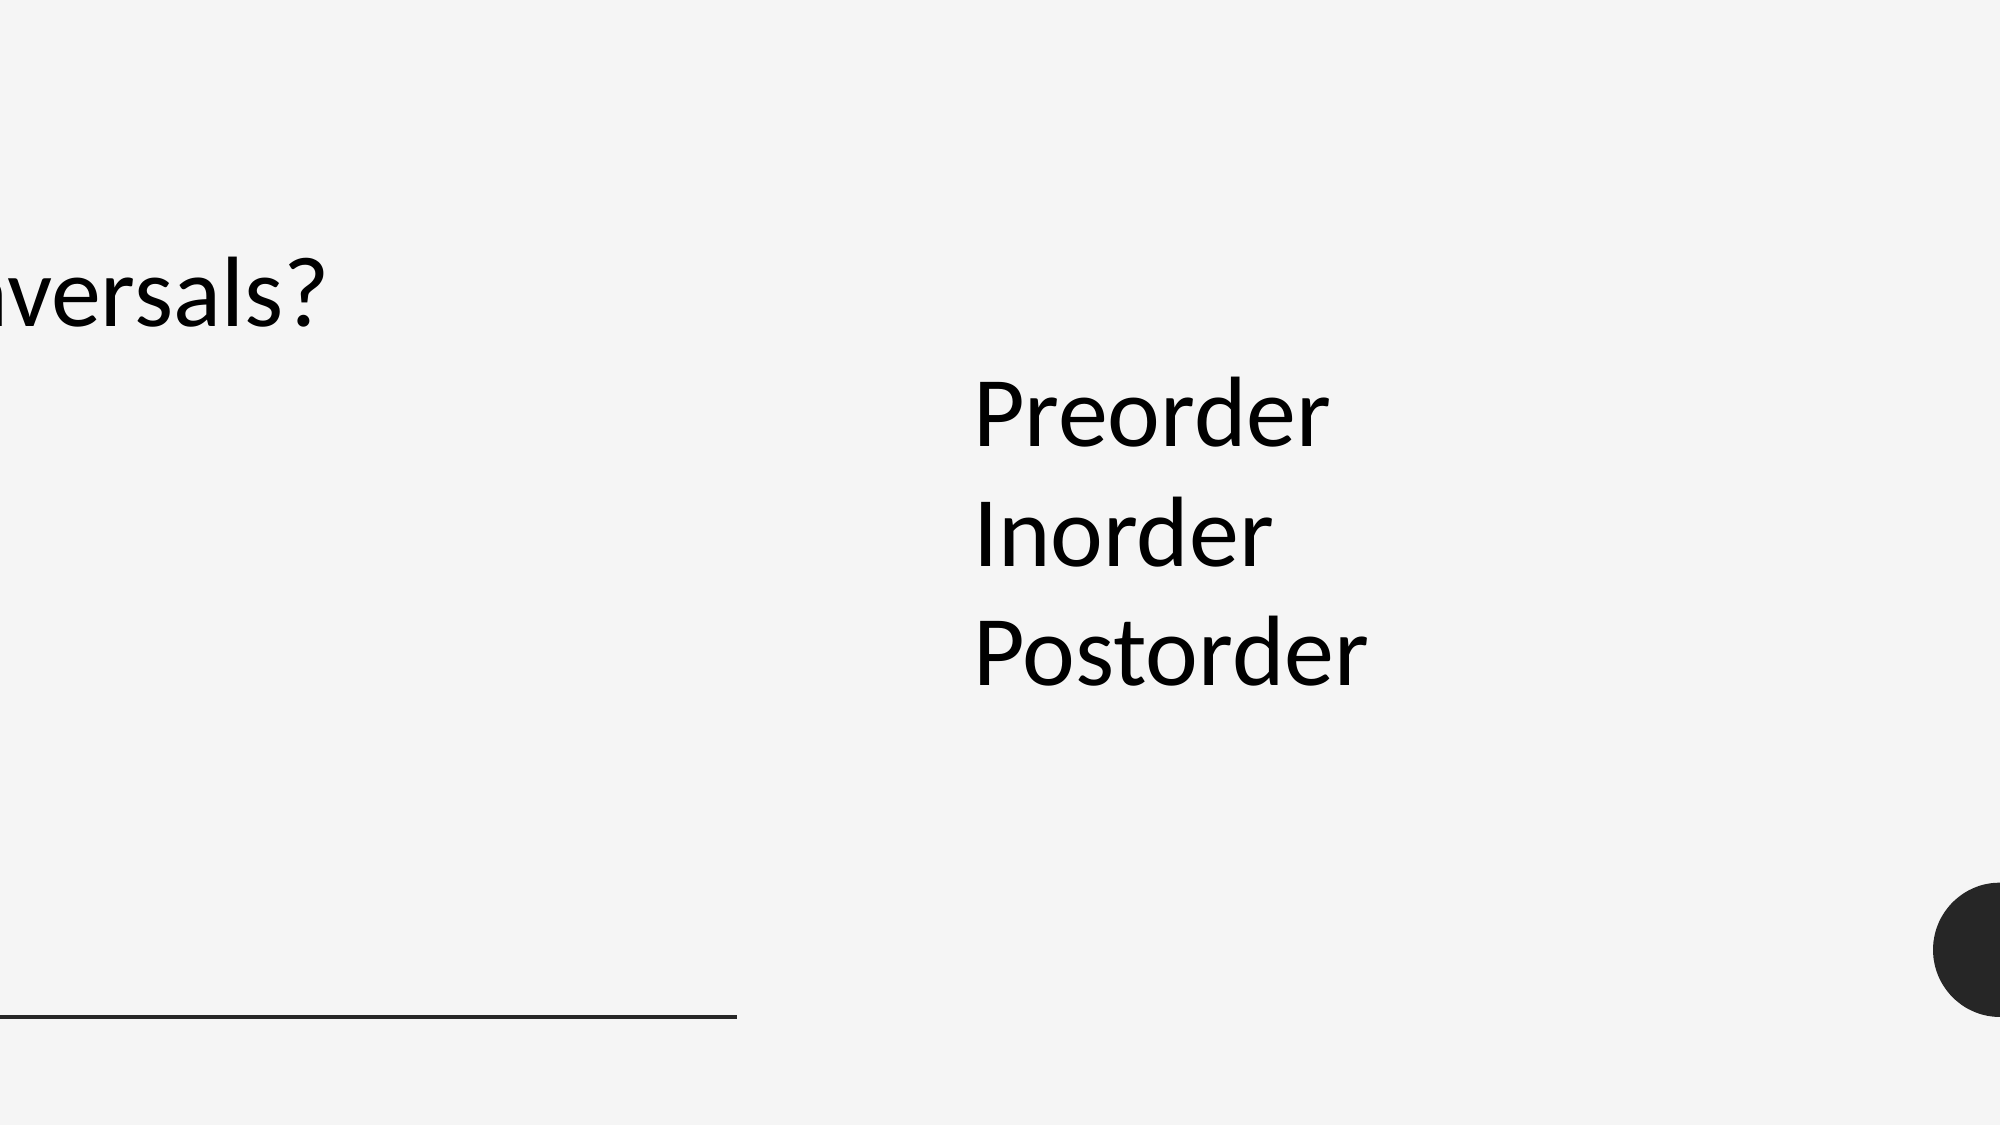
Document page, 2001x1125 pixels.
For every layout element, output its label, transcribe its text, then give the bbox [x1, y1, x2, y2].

text_box Traversals? Preorder Inorder Postorder [0, 218, 1482, 714]
